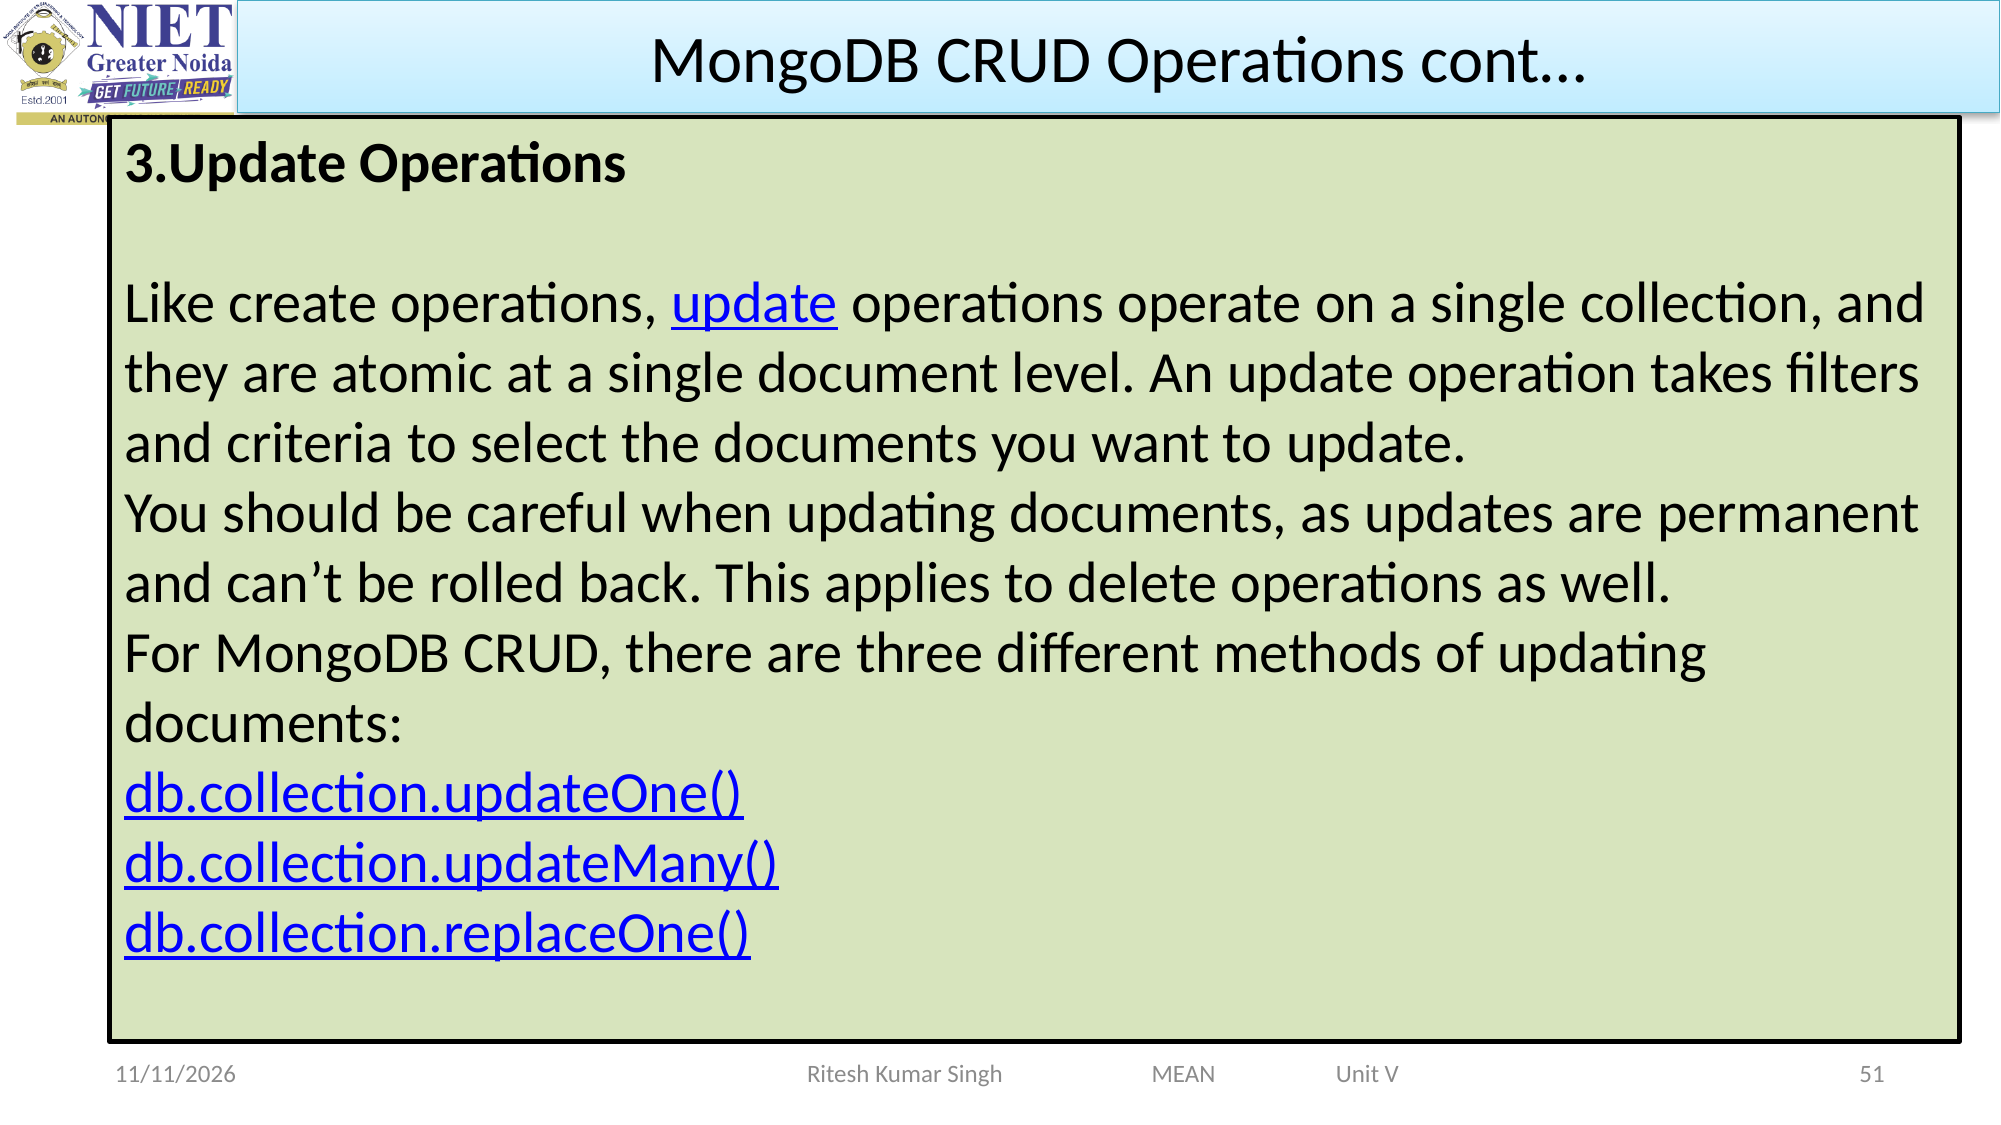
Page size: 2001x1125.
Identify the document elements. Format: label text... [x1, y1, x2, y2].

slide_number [99, 1042, 567, 1103]
text_box [99, 227, 109, 314]
footer Ritesh Kumar Singh MEAN Unit V [716, 1042, 1433, 1103]
text_box 3.Update Operations Like create operations, update operations operate on a single collection, and they are atomic at a single document level. An update operation takes filters and criteria to select the documents you want to update. You should be careful when updating documents, as updates are permanent and can’t be rolled back. This applies to delete operations as well. For MongoDB CRUD, there are three different methods of updating documents: db.collection.updateOne() db.collection.updateMany() db.collection.replaceOne() [109, 117, 1960, 1042]
text_box MongoDB CRUD Operations cont… [237, 0, 2000, 113]
picture [3, 2, 234, 125]
slide_number 51 [1433, 1042, 1900, 1103]
